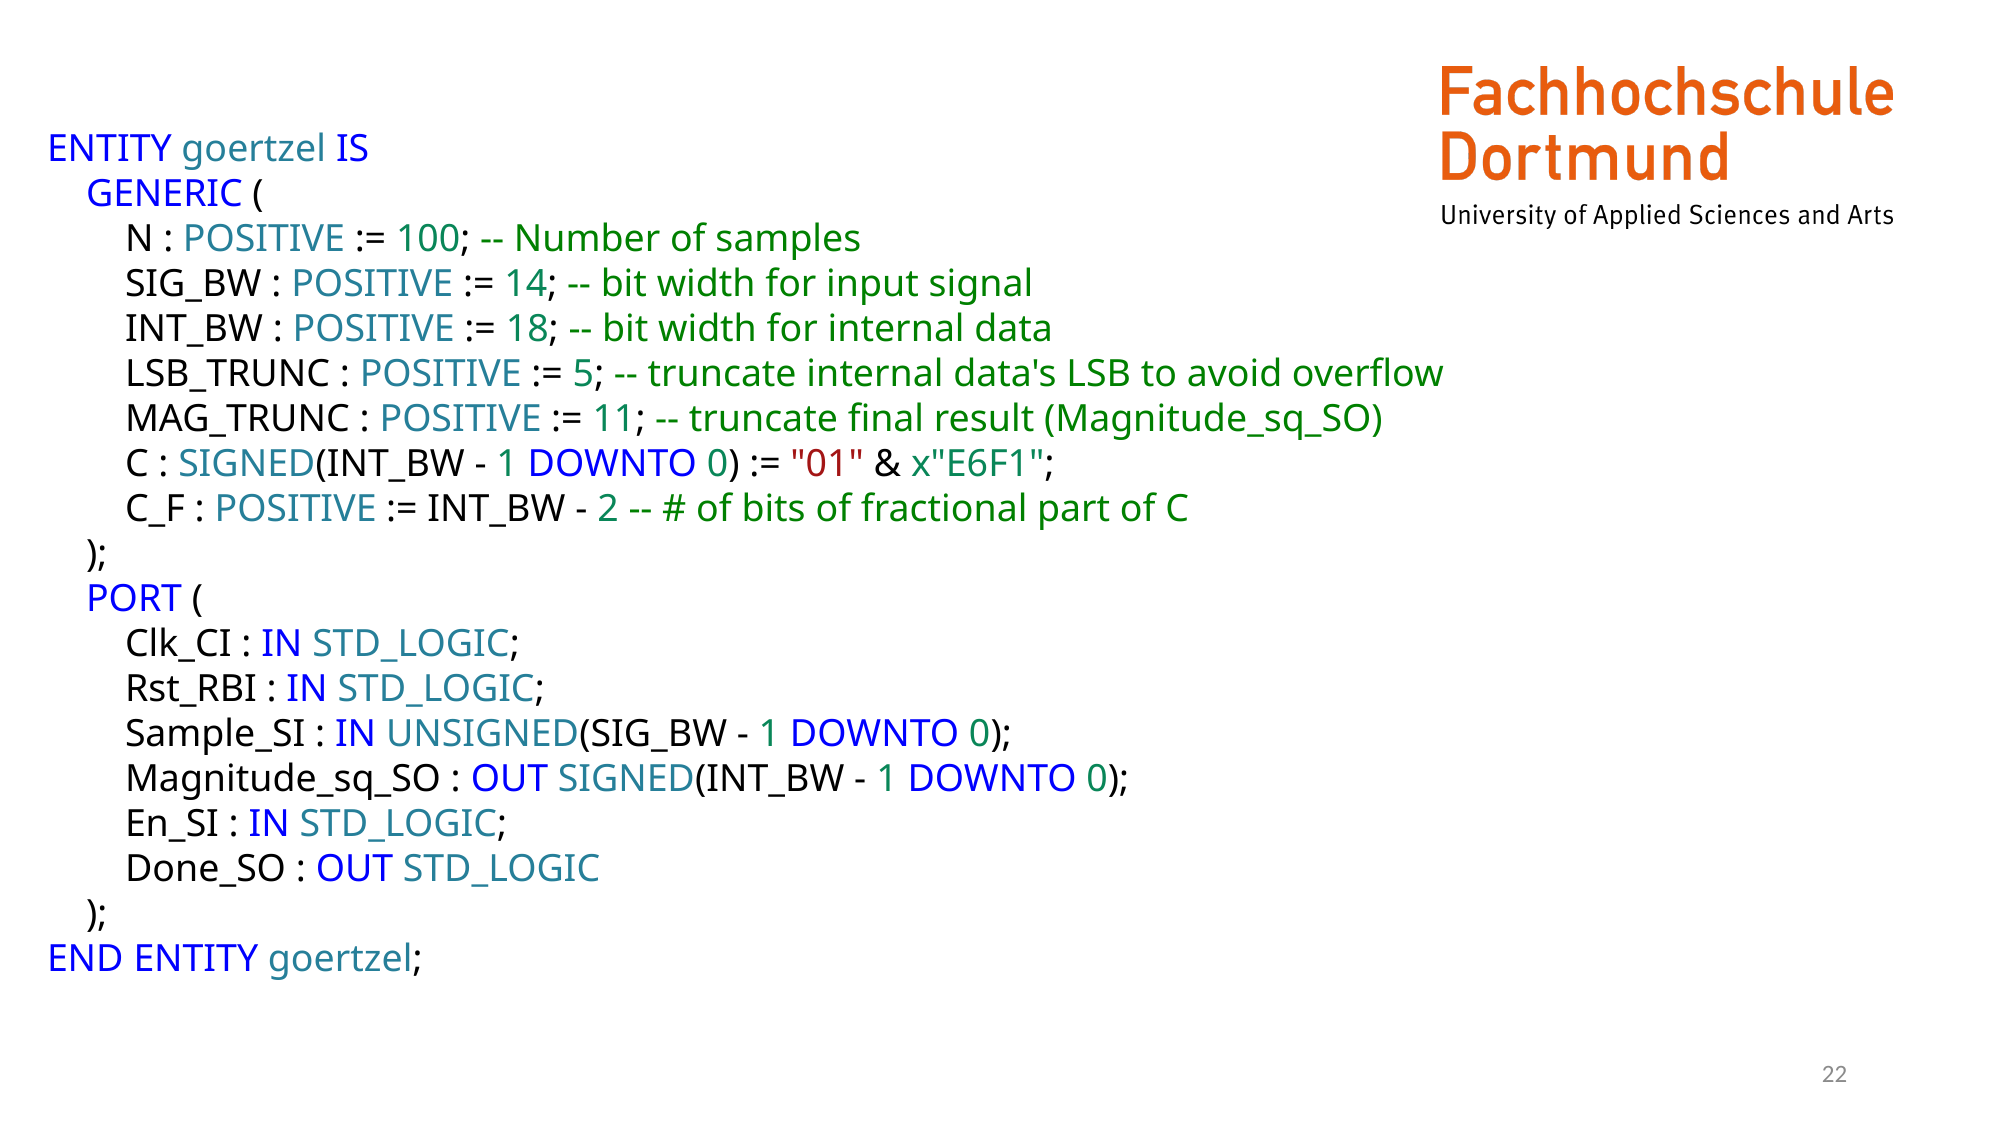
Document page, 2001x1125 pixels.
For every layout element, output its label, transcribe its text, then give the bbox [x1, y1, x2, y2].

picture [1442, 66, 1893, 229]
slide_number 22 [1412, 1042, 1863, 1103]
text_box ENTITY goertzel IS GENERIC ( N : POSITIVE := 100; -- Number of samples SIG_BW : POSITIVE := 14; -- bit width for input signal INT_BW : POSITIVE := 18; -- bit width for internal data LSB_TRUNC : POSITIVE := 5; -- truncate internal data's LSB to avoid overflow MAG_TRUNC : POSITIVE := 11; -- truncate final result (Magnitude_sq_SO) C : SIGNED(INT_BW - 1 DOWNTO 0) := "01" & x"E6F1"; C_F : POSITIVE := INT_BW - 2 -- # of bits of fractional part of C ); PORT ( Clk_CI : IN STD_LOGIC; Rst_RBI : IN STD_LOGIC; Sample_SI : IN UNSIGNED(SIG_BW - 1 DOWNTO 0); Magnitude_sq_SO : OUT SIGNED(INT_BW - 1 DOWNTO 0); En_SI : IN STD_LOGIC; Done_SO : OUT STD_LOGIC ); END ENTITY goertzel; [32, 116, 2000, 1032]
